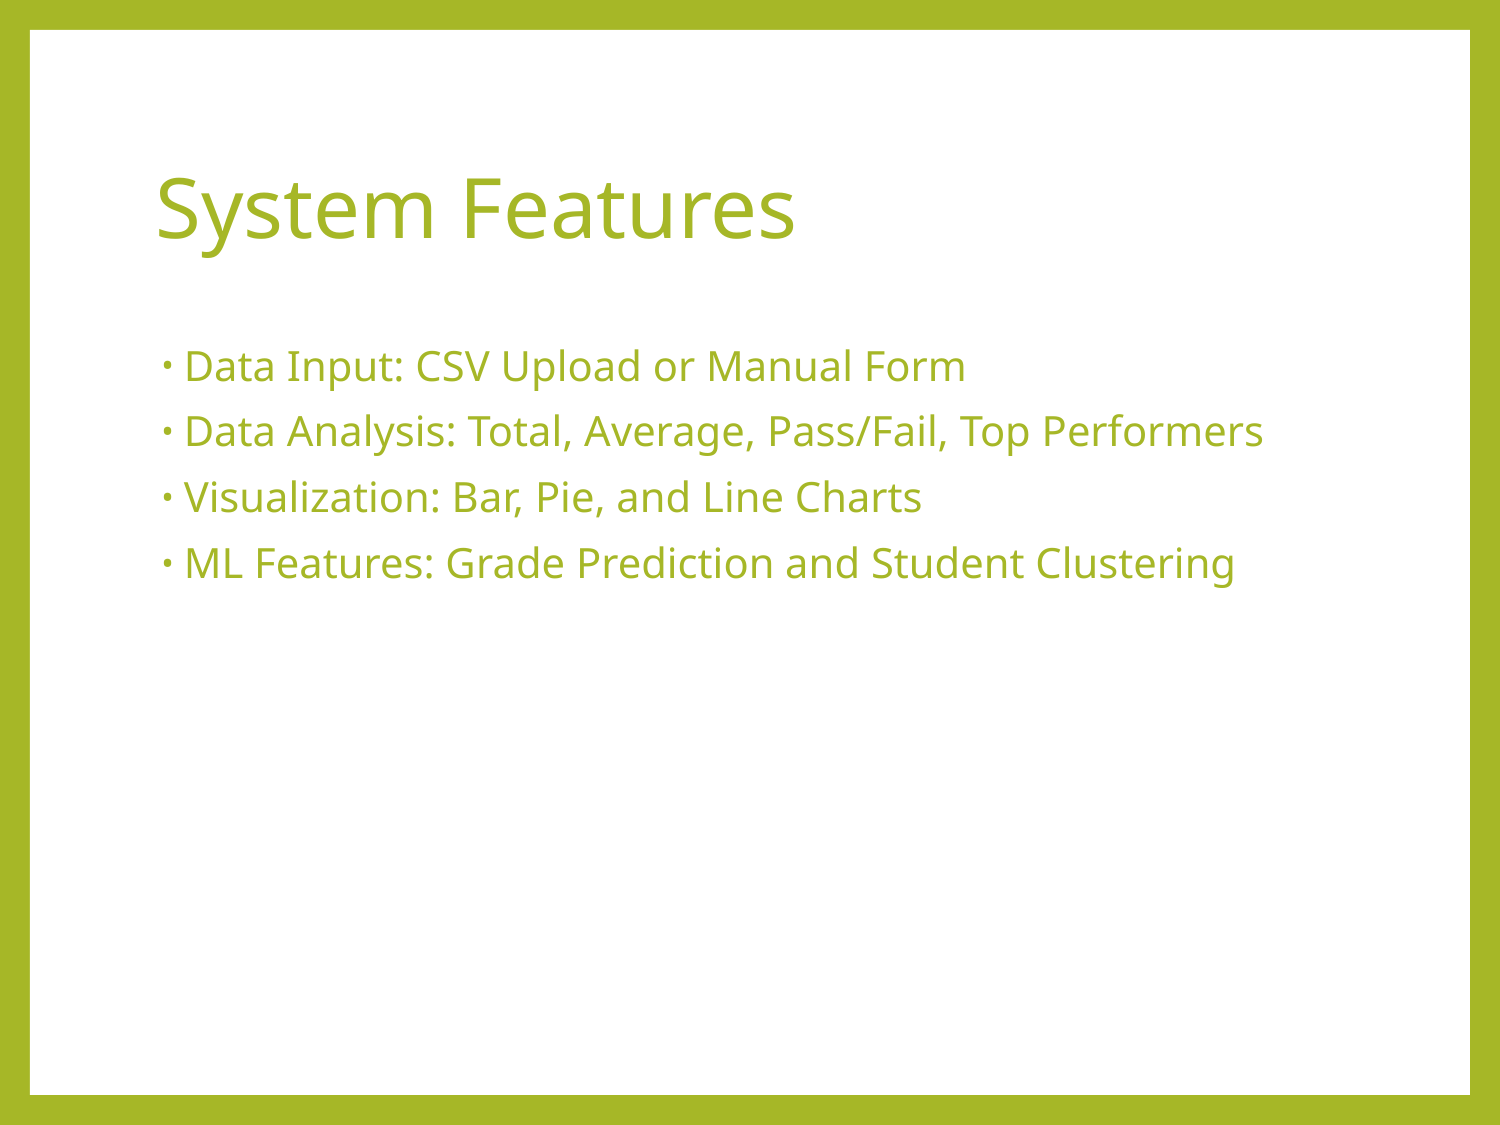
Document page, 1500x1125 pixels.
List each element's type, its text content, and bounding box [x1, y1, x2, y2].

list Data Input: CSV Upload or Manual Form Data Analysis: Total, Average, Pass/Fail, Top Performers Visualization: Bar, Pie, and Line Charts ML Features: Grade Prediction and Student Clustering [140, 337, 1356, 1000]
title System Features [140, 99, 1356, 323]
